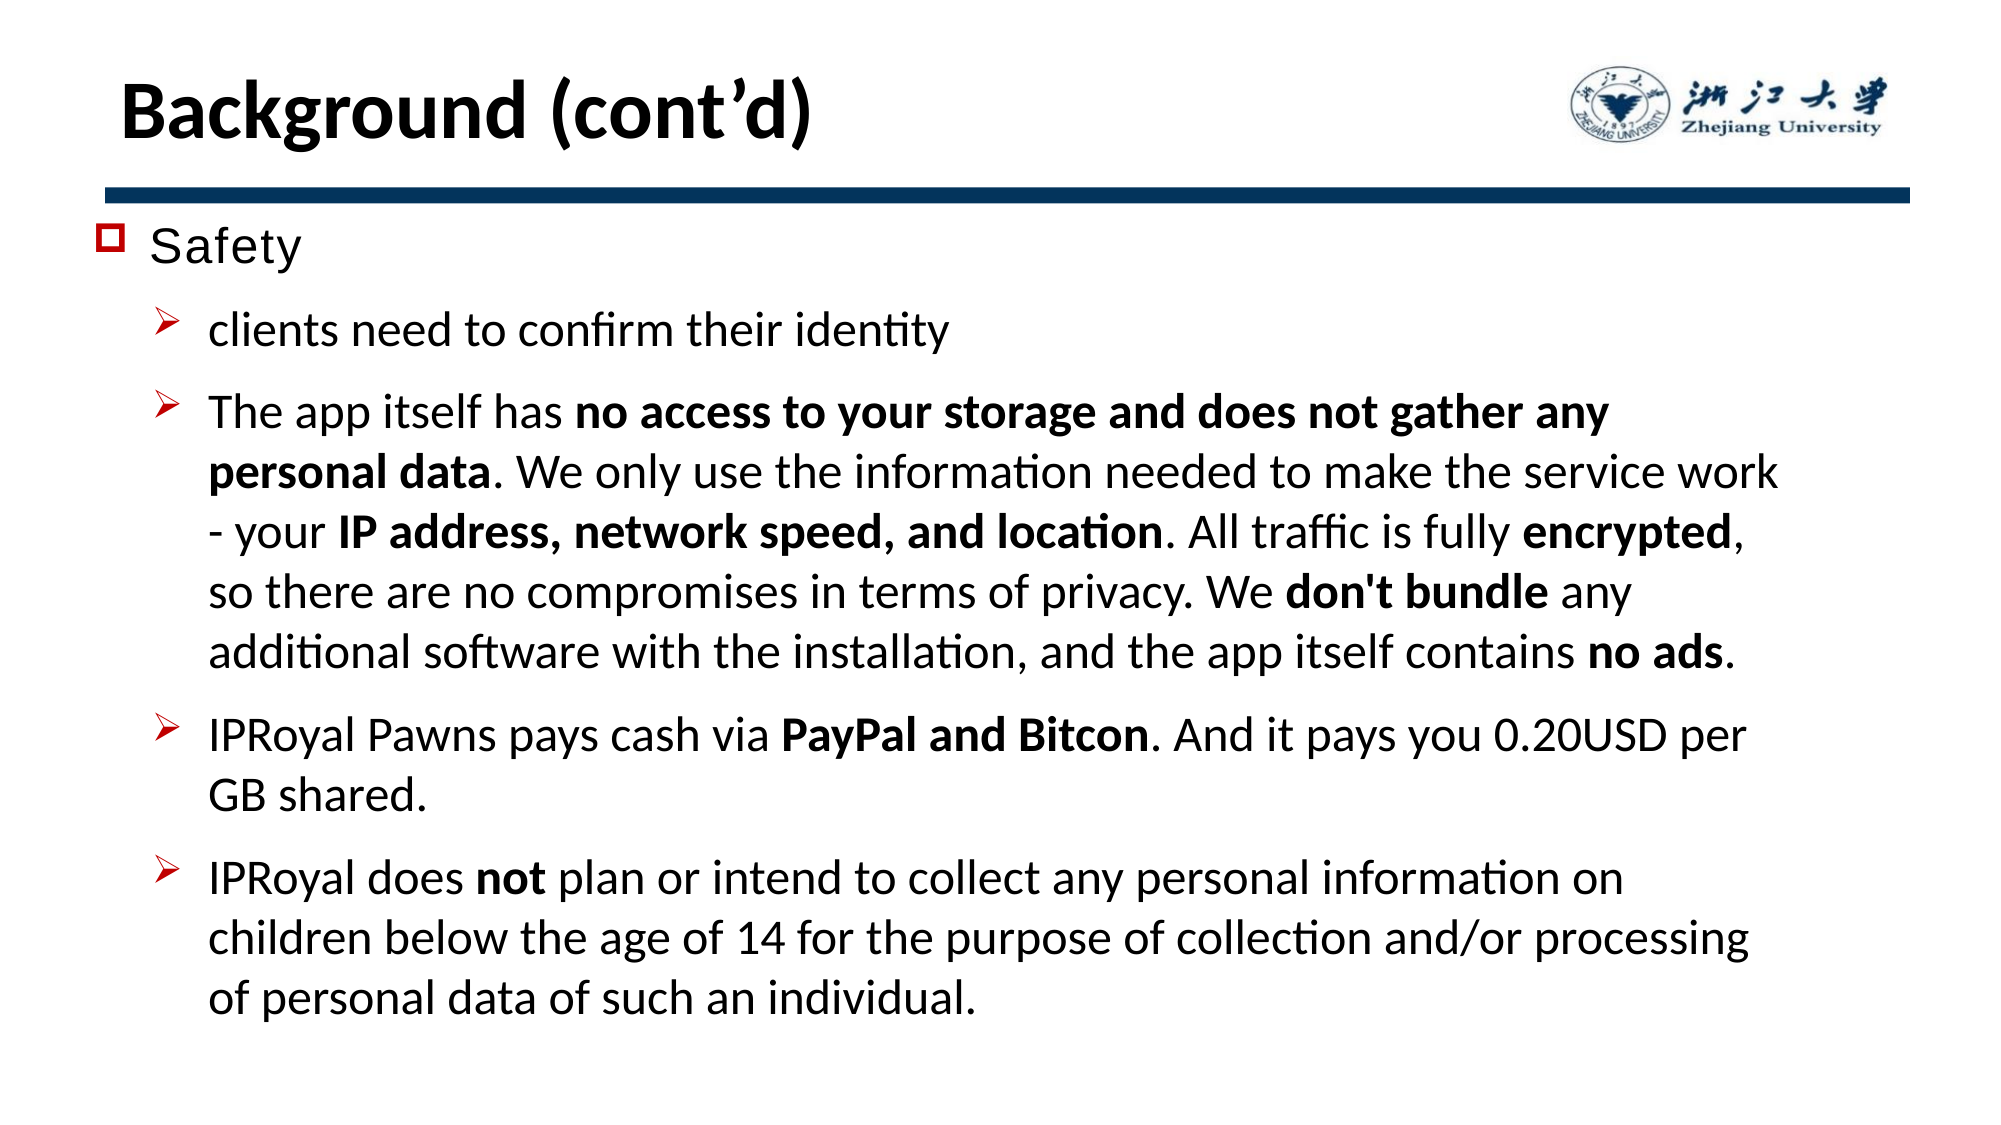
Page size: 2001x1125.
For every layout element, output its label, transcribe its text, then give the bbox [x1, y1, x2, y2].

text_box Safety clients need to confirm their identity The app itself has no access to your storage and does not gather any personal data. We only use the information needed to make the service work - your IP address, network speed, and location. All traffic is fully encrypted, so there are no compromises in terms of privacy. We don't bundle any additional software with the installation, and the app itself contains no ads. IPRoyal Pawns pays cash via PayPal and Bitcon. And it pays you 0.20USD per GB shared. IPRoyal does not plan or intend to collect any personal information on children below the age of 14 for the purpose of collection and/or processing of personal data of such an individual. [90, 190, 1785, 1125]
title Background (cont’d) [105, 6, 2000, 165]
